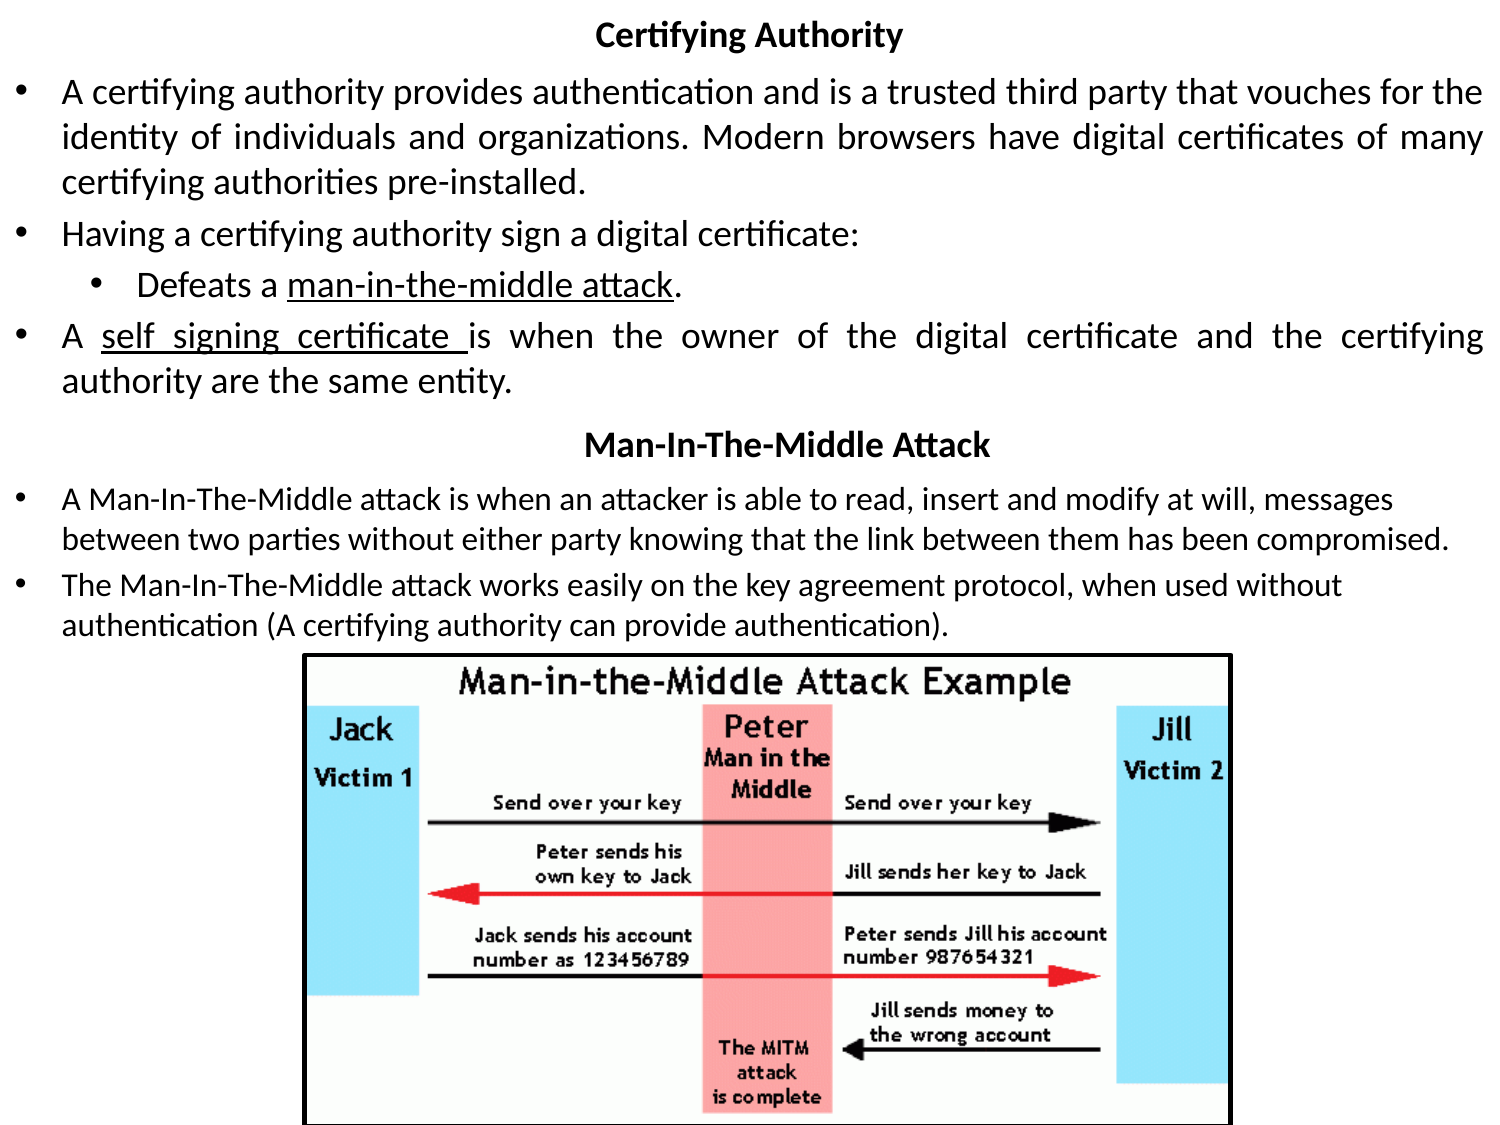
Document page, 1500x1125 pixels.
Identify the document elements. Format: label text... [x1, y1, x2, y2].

picture [306, 656, 1229, 1124]
text_box Certifying Authority A certifying authority provides authentication and is a trusted third party that vouches for the identity of individuals and organizations. Modern browsers have digital certificates of many certifying authorities pre-installed. Having a certifying authority sign a digital certificate: Defeats a man-in-the-middle attack. A self signing certificate is when the owner of the digital certificate and the certifying authority are the same entity. Man-In-The-Middle Attack A Man-In-The-Middle attack is when an attacker is able to read, insert and modify at will, messages between two parties without either party knowing that the link between them has been compromised. The Man-In-The-Middle attack works easily on the key agreement protocol, when used without authentication (A certifying authority can provide authentication). [0, 2, 1500, 651]
